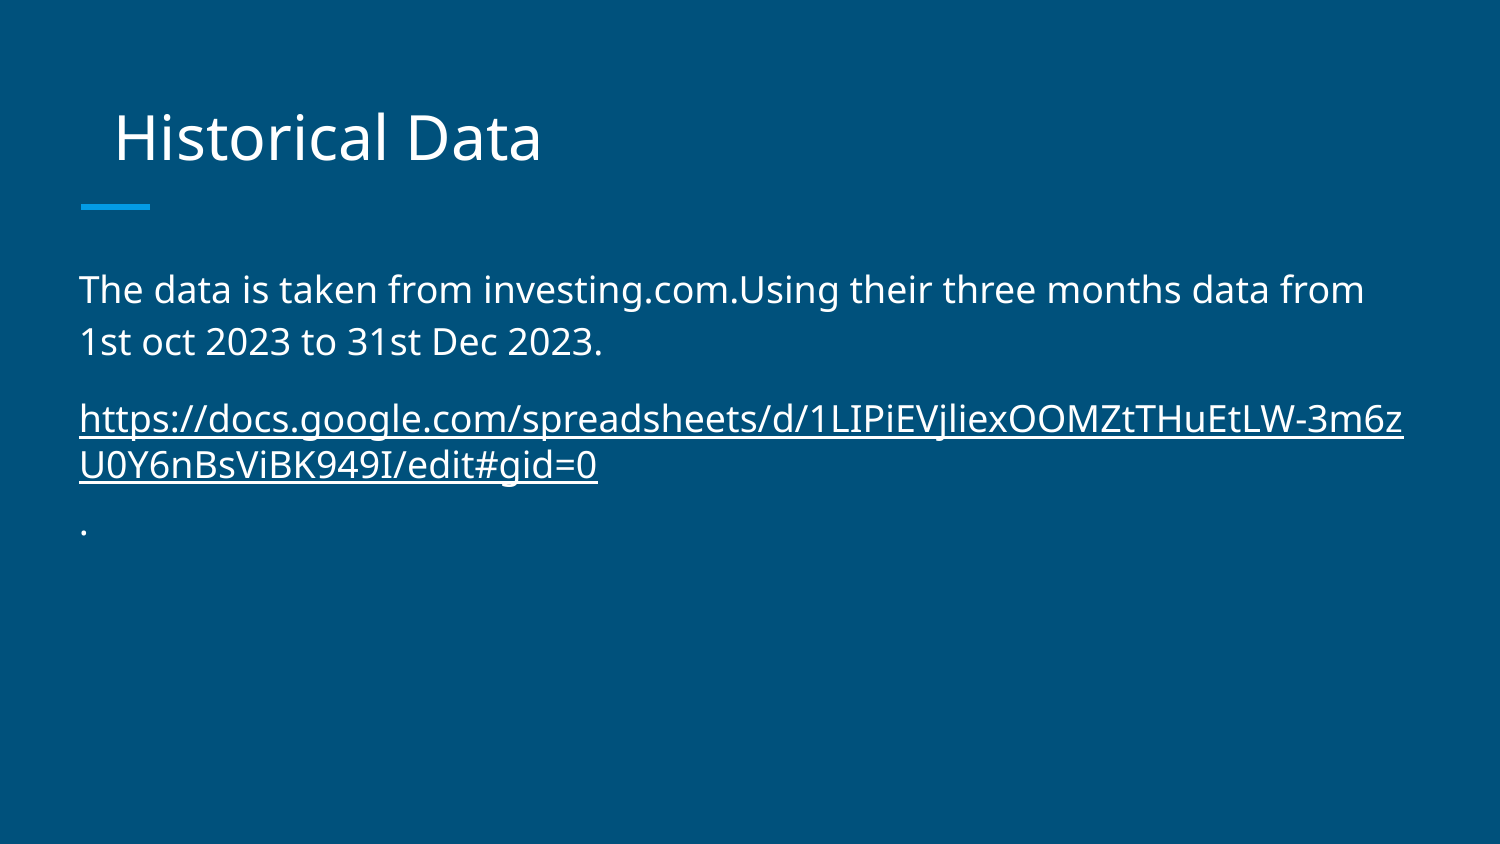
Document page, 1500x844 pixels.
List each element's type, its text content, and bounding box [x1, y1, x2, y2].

title Historical Data [98, 75, 1472, 188]
list The data is taken from investing.com.Using their three months data from 1st oct 2023 to 31st Dec 2023. https://docs.google.com/spreadsheets/d/1LIPiEVjliexOOMZtTHuEtLW-3m6zU0Y6nBsViBK949I/edit#gid=0. [63, 244, 1437, 750]
